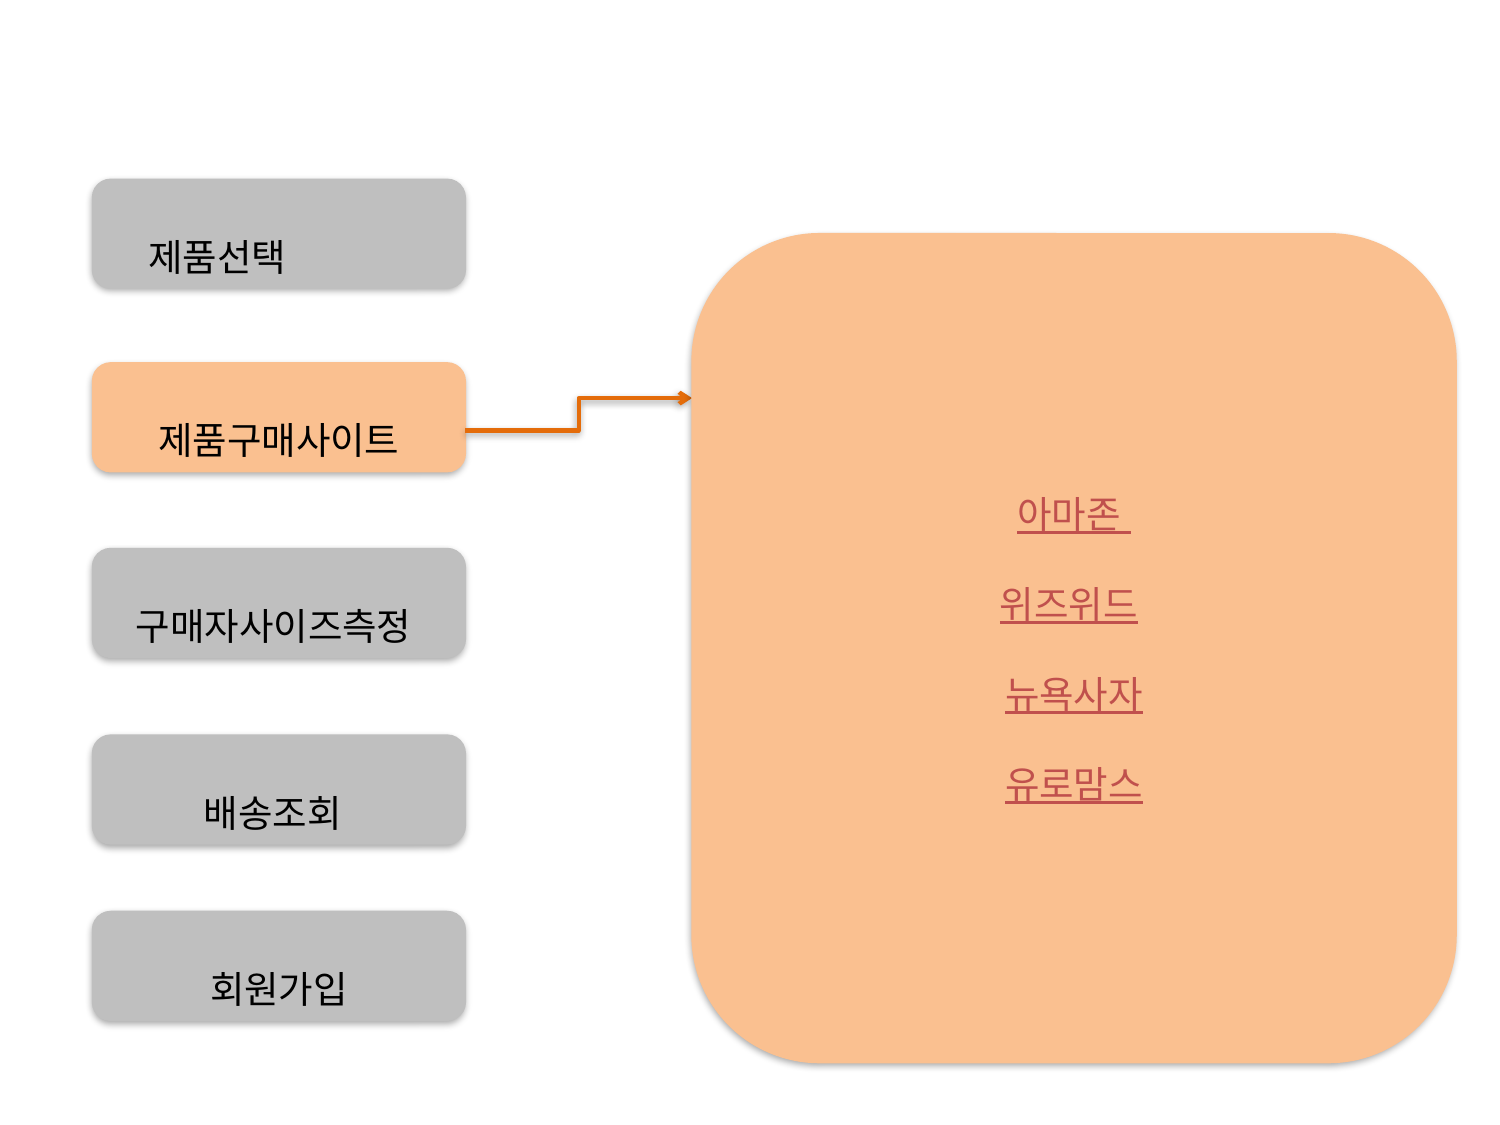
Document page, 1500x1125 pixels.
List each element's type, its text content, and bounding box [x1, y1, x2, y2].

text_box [465, 397, 693, 431]
text_box 배송조회 [91, 734, 467, 845]
text_box 제품선택 [91, 178, 467, 289]
text_box 제품구매사이트 [91, 362, 467, 473]
text_box 회원가입 [91, 910, 467, 1022]
text_box 아마존 위즈위드 뉴욕사자 유로맘스 [691, 232, 1457, 1064]
text_box 구매자사이즈측정 [91, 547, 467, 659]
